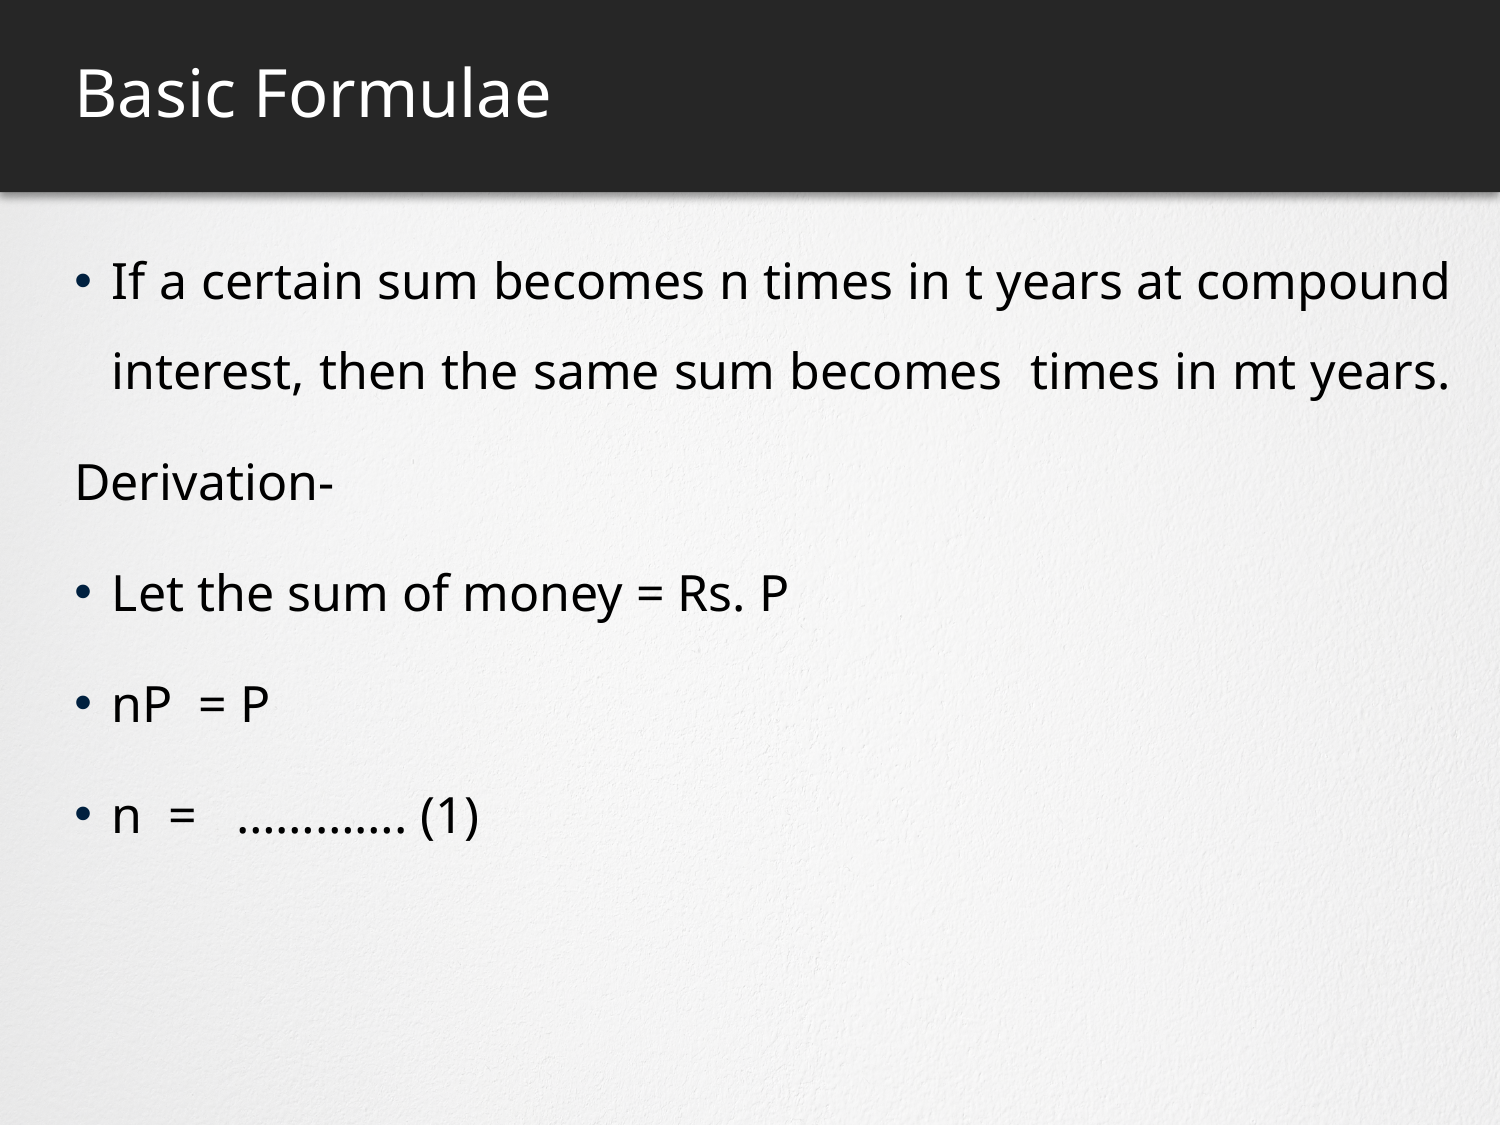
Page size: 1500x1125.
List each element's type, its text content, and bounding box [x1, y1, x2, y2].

title Basic Formulae [59, 0, 1500, 193]
